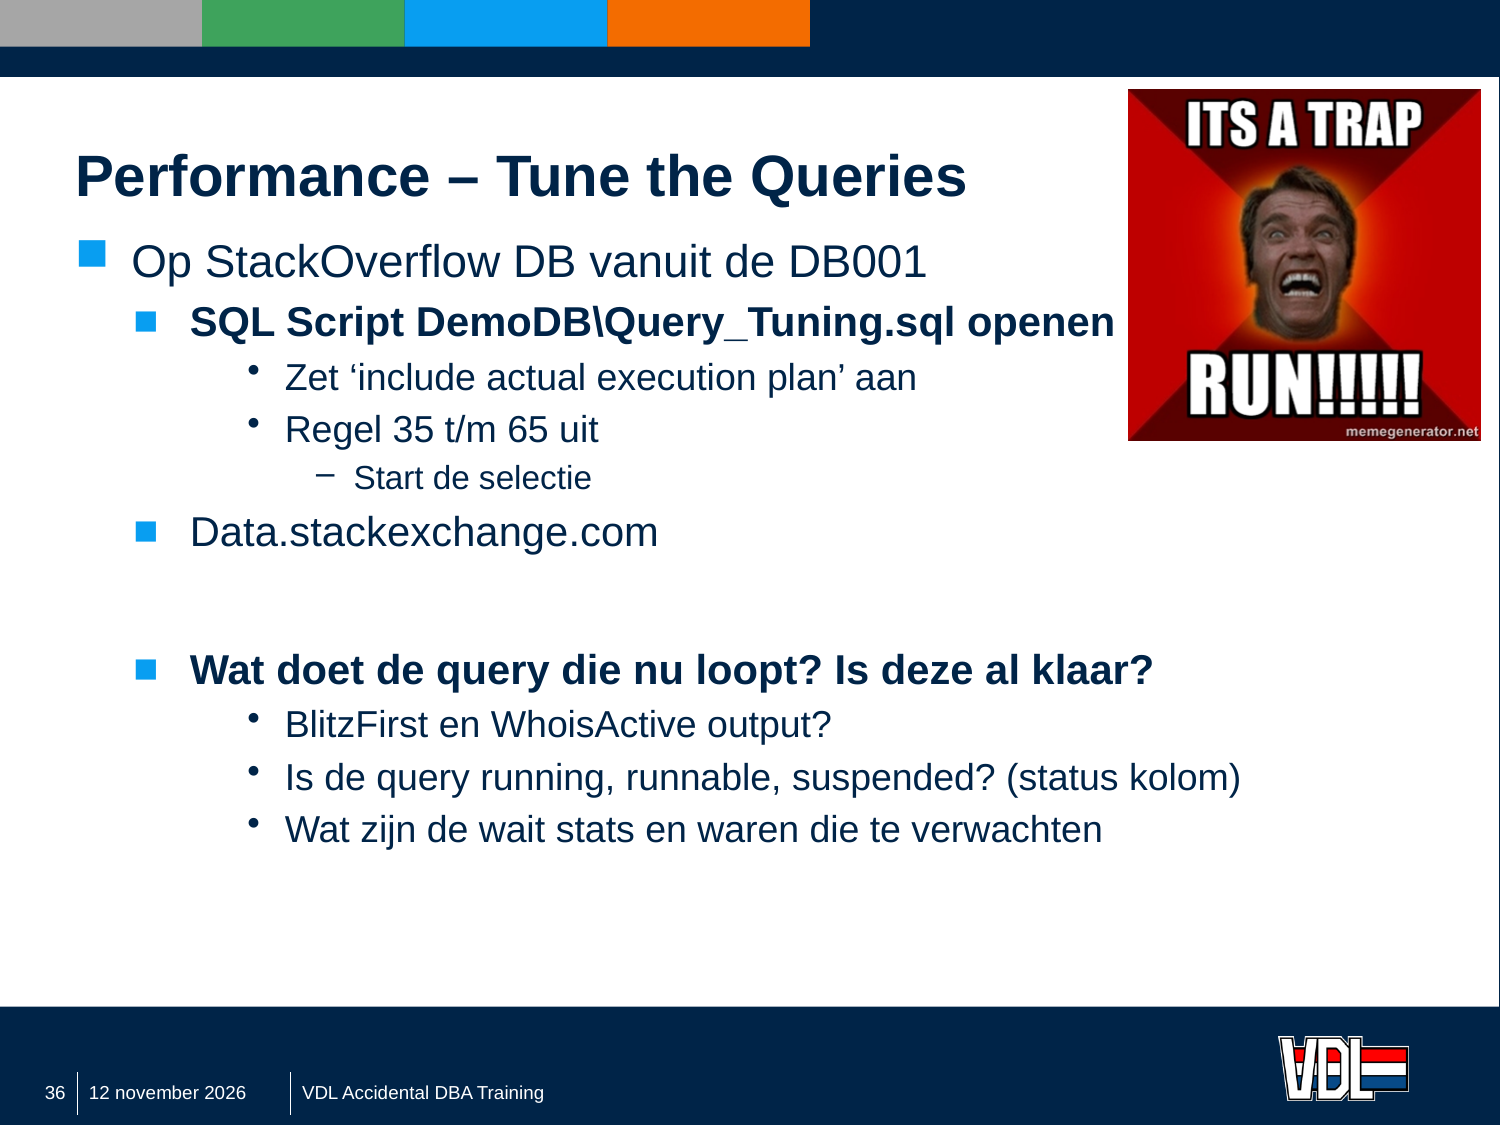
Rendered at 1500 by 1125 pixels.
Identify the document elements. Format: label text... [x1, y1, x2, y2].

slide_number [89, 1080, 278, 1111]
slide_number 36 [0, 1080, 66, 1111]
picture [1278, 1036, 1409, 1101]
list Op StackOverflow DB vanuit de DB001 SQL Script DemoDB\Query_Tuning.sql openen Zet ‘include actual execution plan’ aan Regel 35 t/m 65 uit Start de selectie Data.stackexchange.com Wat doet de query die nu loopt? Is deze al klaar? BlitzFirst en WhoisActive output? Is de query running, runnable, suspended? (status kolom) Wat zijn de wait stats en waren die te verwachten [74, 231, 1426, 977]
footer VDL Accidental DBA Training [302, 1080, 1258, 1111]
title Performance – Tune the Queries [74, 77, 1426, 209]
picture [1127, 89, 1481, 442]
